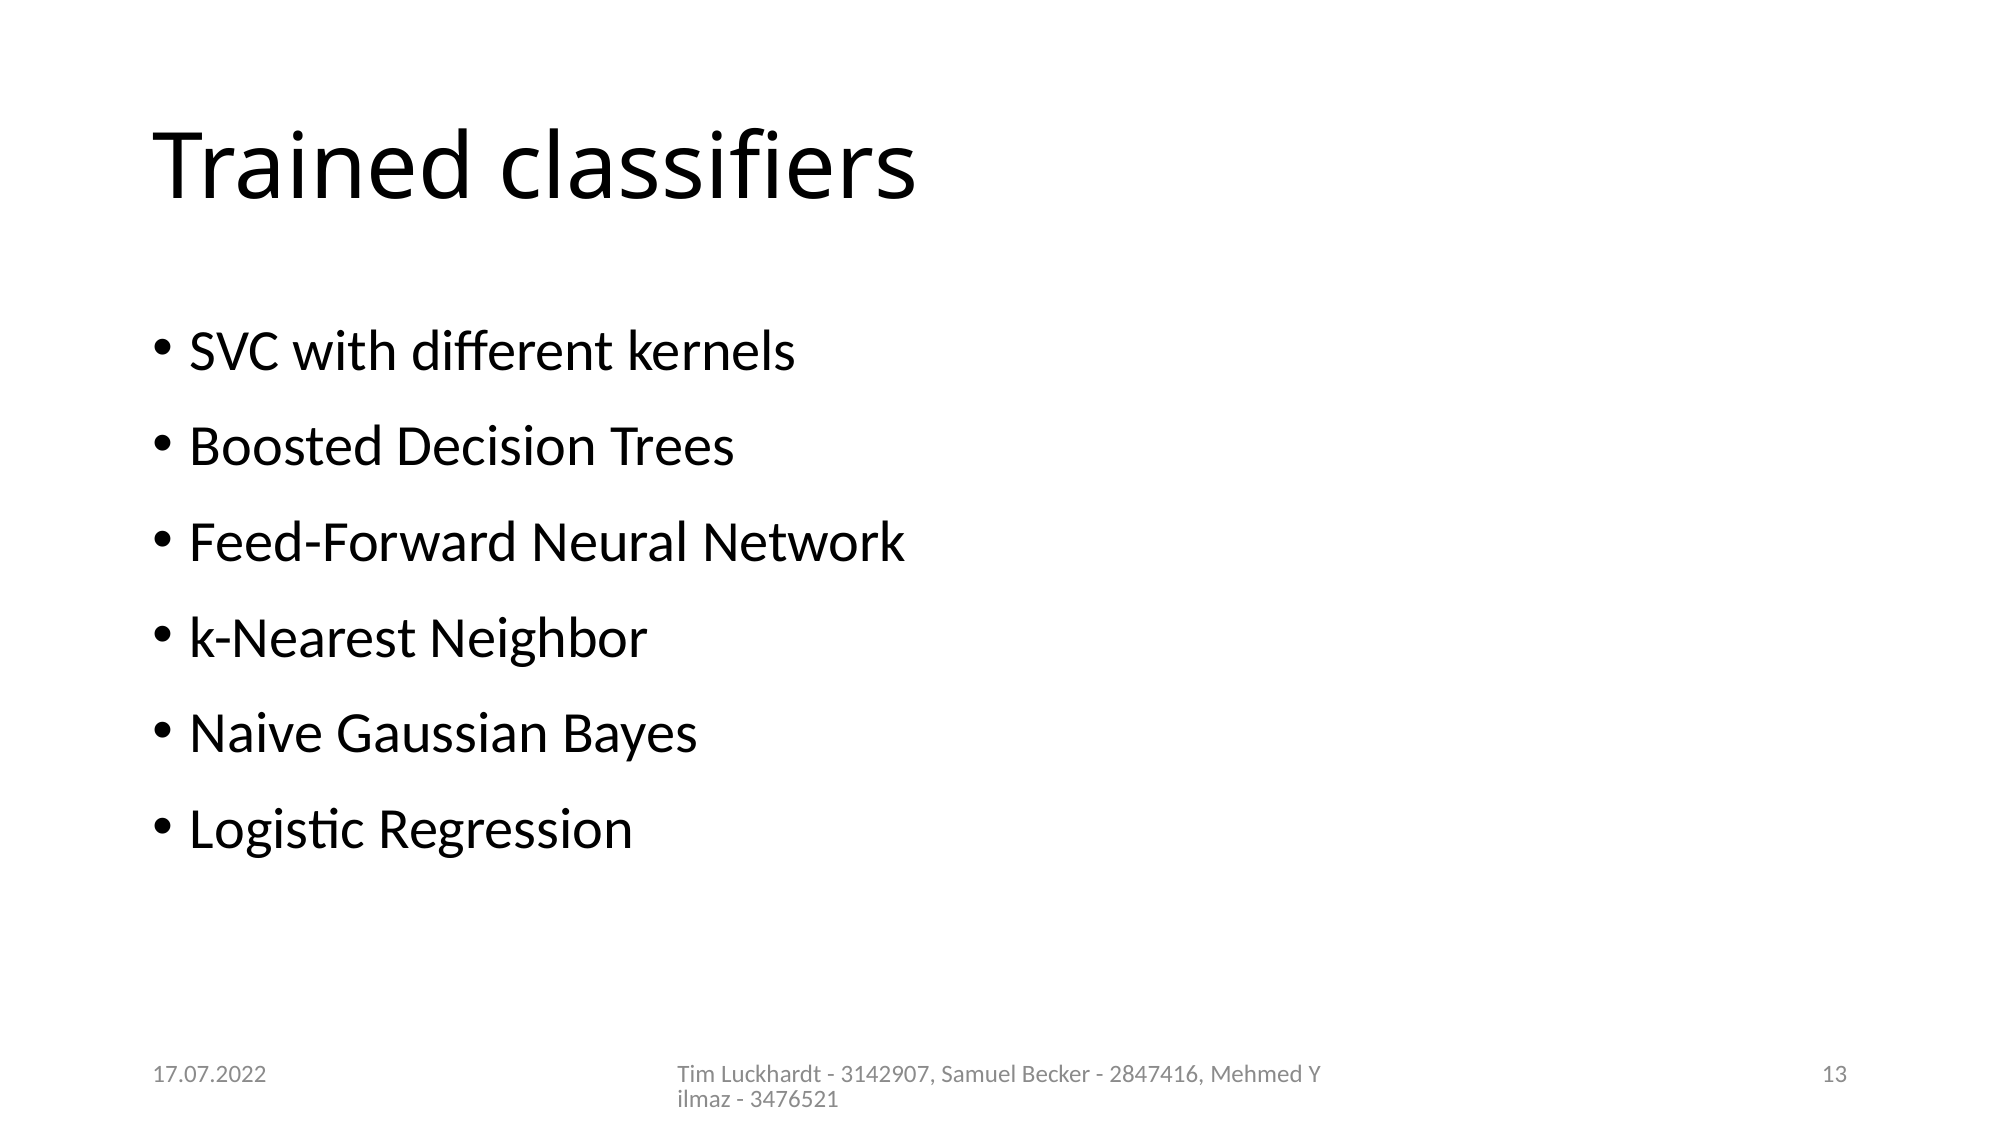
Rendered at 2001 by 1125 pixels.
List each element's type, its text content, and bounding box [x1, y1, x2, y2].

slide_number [137, 1042, 588, 1103]
slide_number 13 [1412, 1042, 1863, 1103]
title Trained classifiers [137, 59, 1863, 278]
footer Tim Luckhardt - 3142907, Samuel Becker - 2847416, Mehmed Yilmaz - 3476521 [662, 1042, 1338, 1103]
list SVC with different kernels Boosted Decision Trees Feed-Forward Neural Network k-Nearest Neighbor Naive Gaussian Bayes Logistic Regression [137, 299, 1863, 1014]
